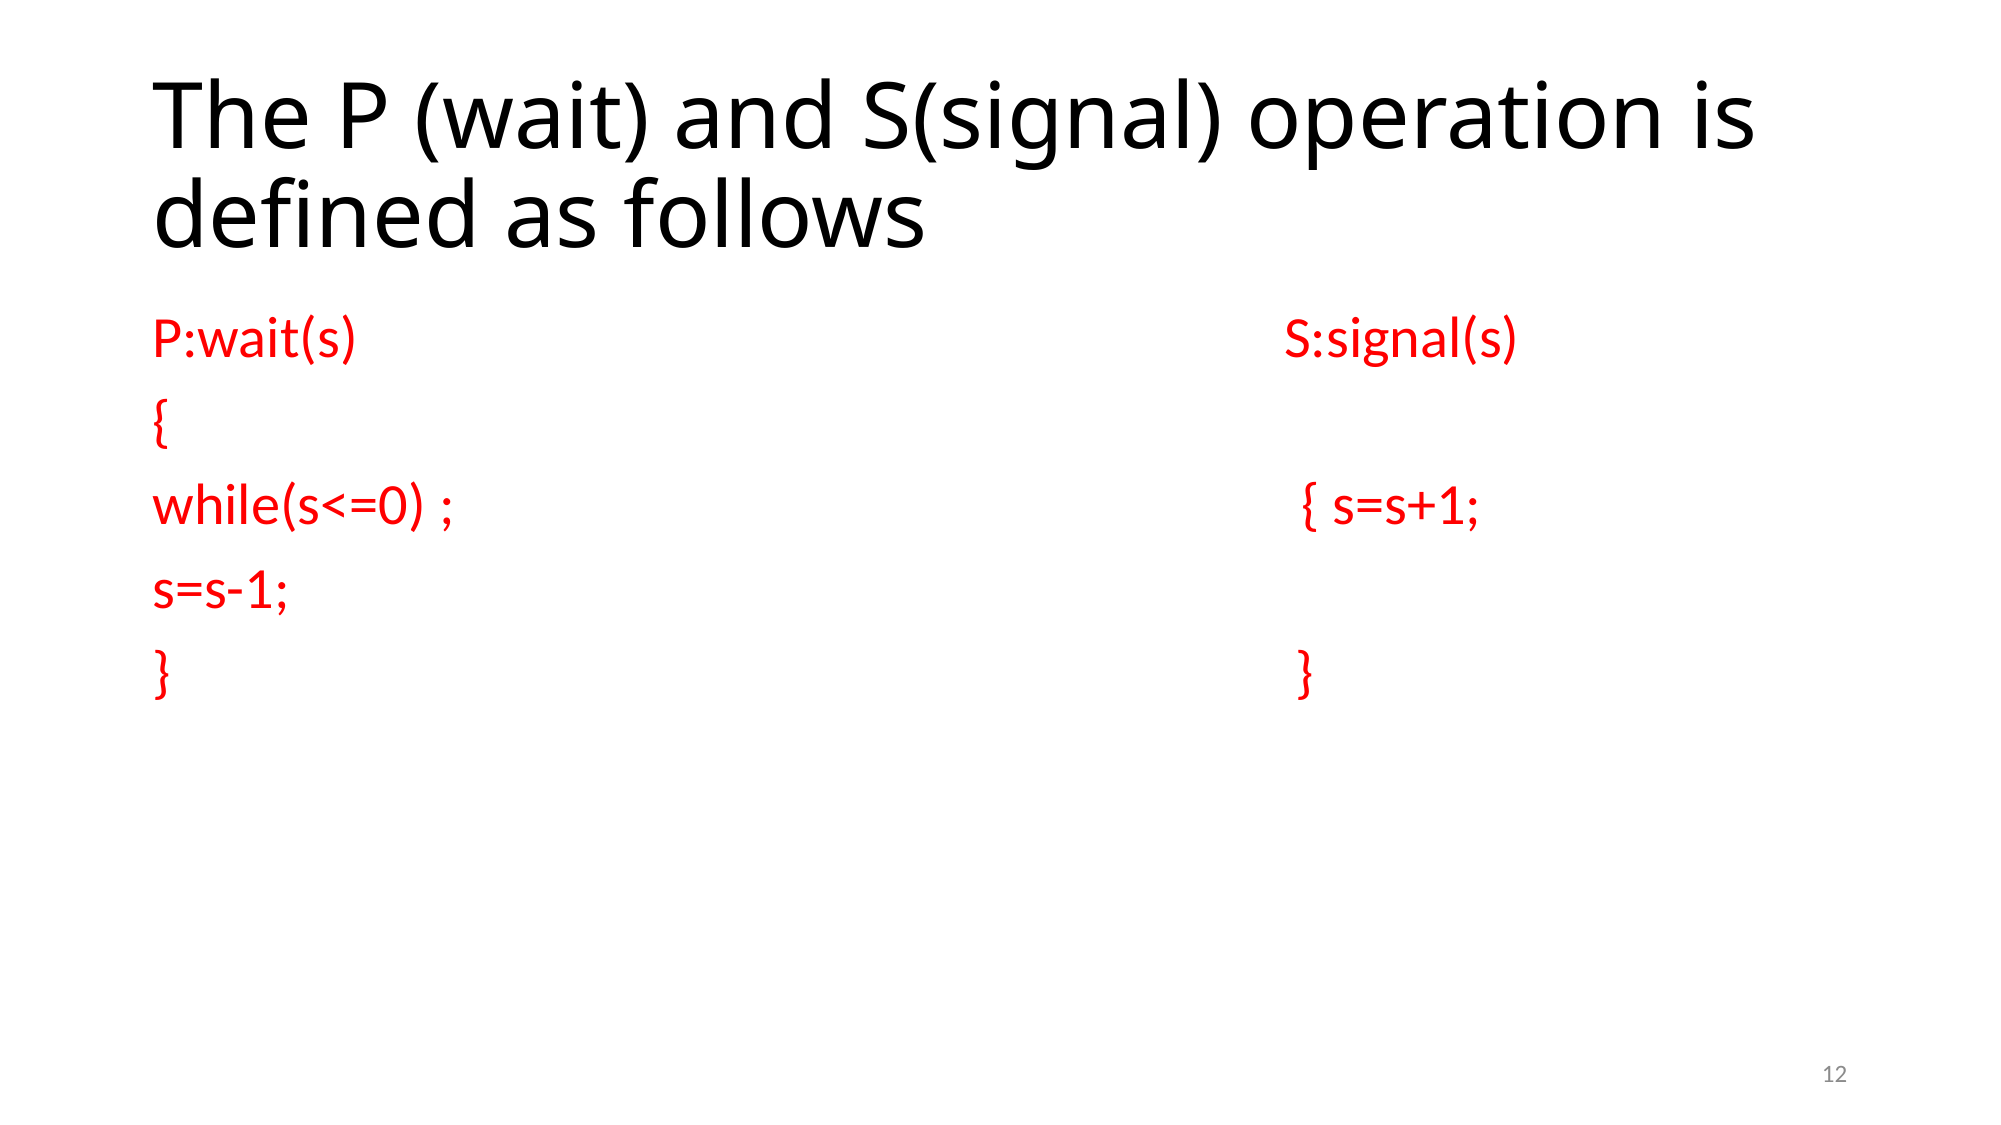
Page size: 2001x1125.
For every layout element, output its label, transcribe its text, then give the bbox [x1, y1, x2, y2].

slide_number 12 [1412, 1042, 1863, 1103]
title The P (wait) and S(signal) operation is defined as follows [137, 59, 1863, 278]
list P:wait(s) S:signal(s) { while(s<=0) ; { s=s+1; s=s-1; } } [137, 299, 1863, 1014]
